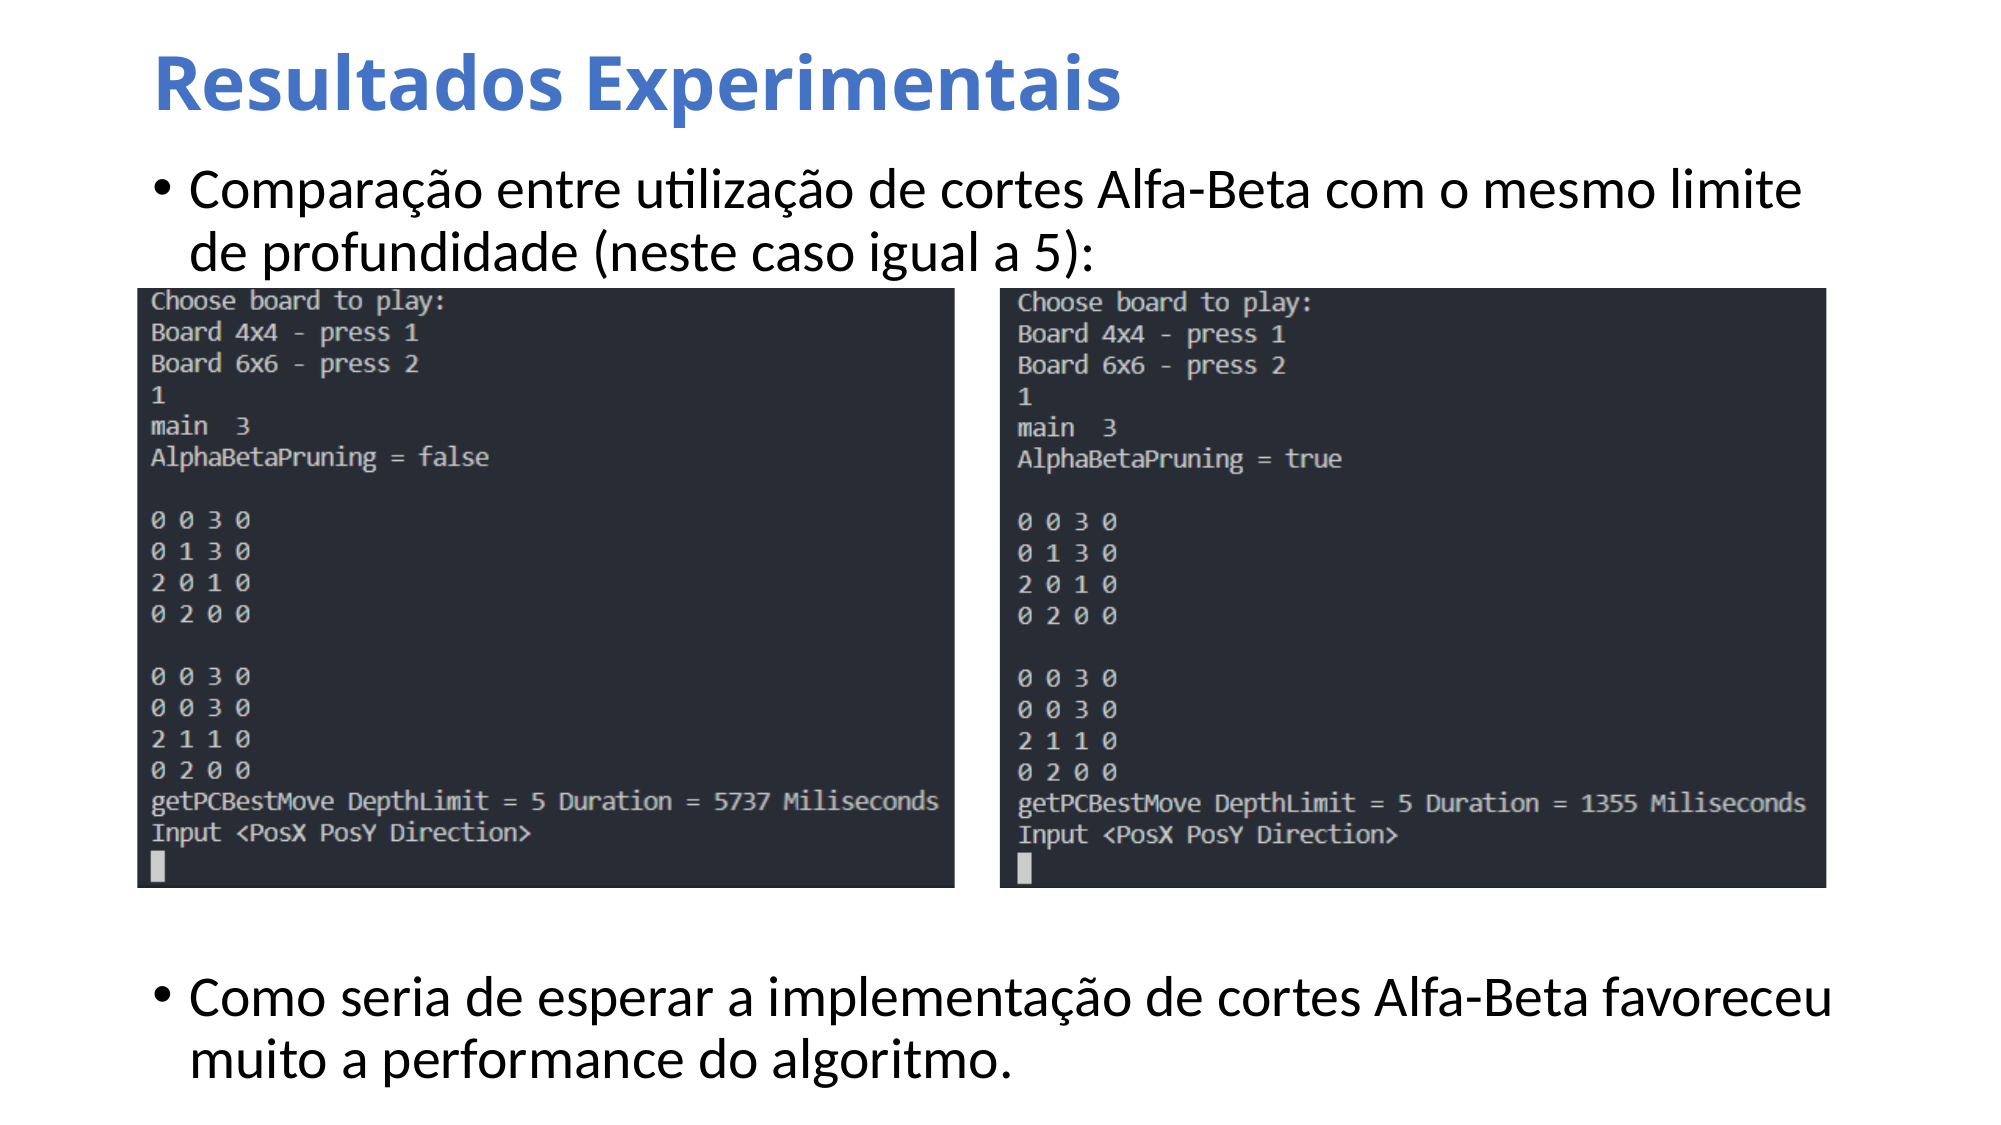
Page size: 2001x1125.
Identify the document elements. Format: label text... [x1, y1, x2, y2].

picture [137, 288, 955, 888]
title Resultados Experimentais [137, 0, 1863, 151]
picture [999, 288, 1827, 888]
list Comparação entre utilização de cortes Alfa-Beta com o mesmo limite de profundidade (neste caso igual a 5): Como seria de esperar a implementação de cortes Alfa-Beta favoreceu muito a performance do algoritmo. [137, 151, 1863, 1105]
